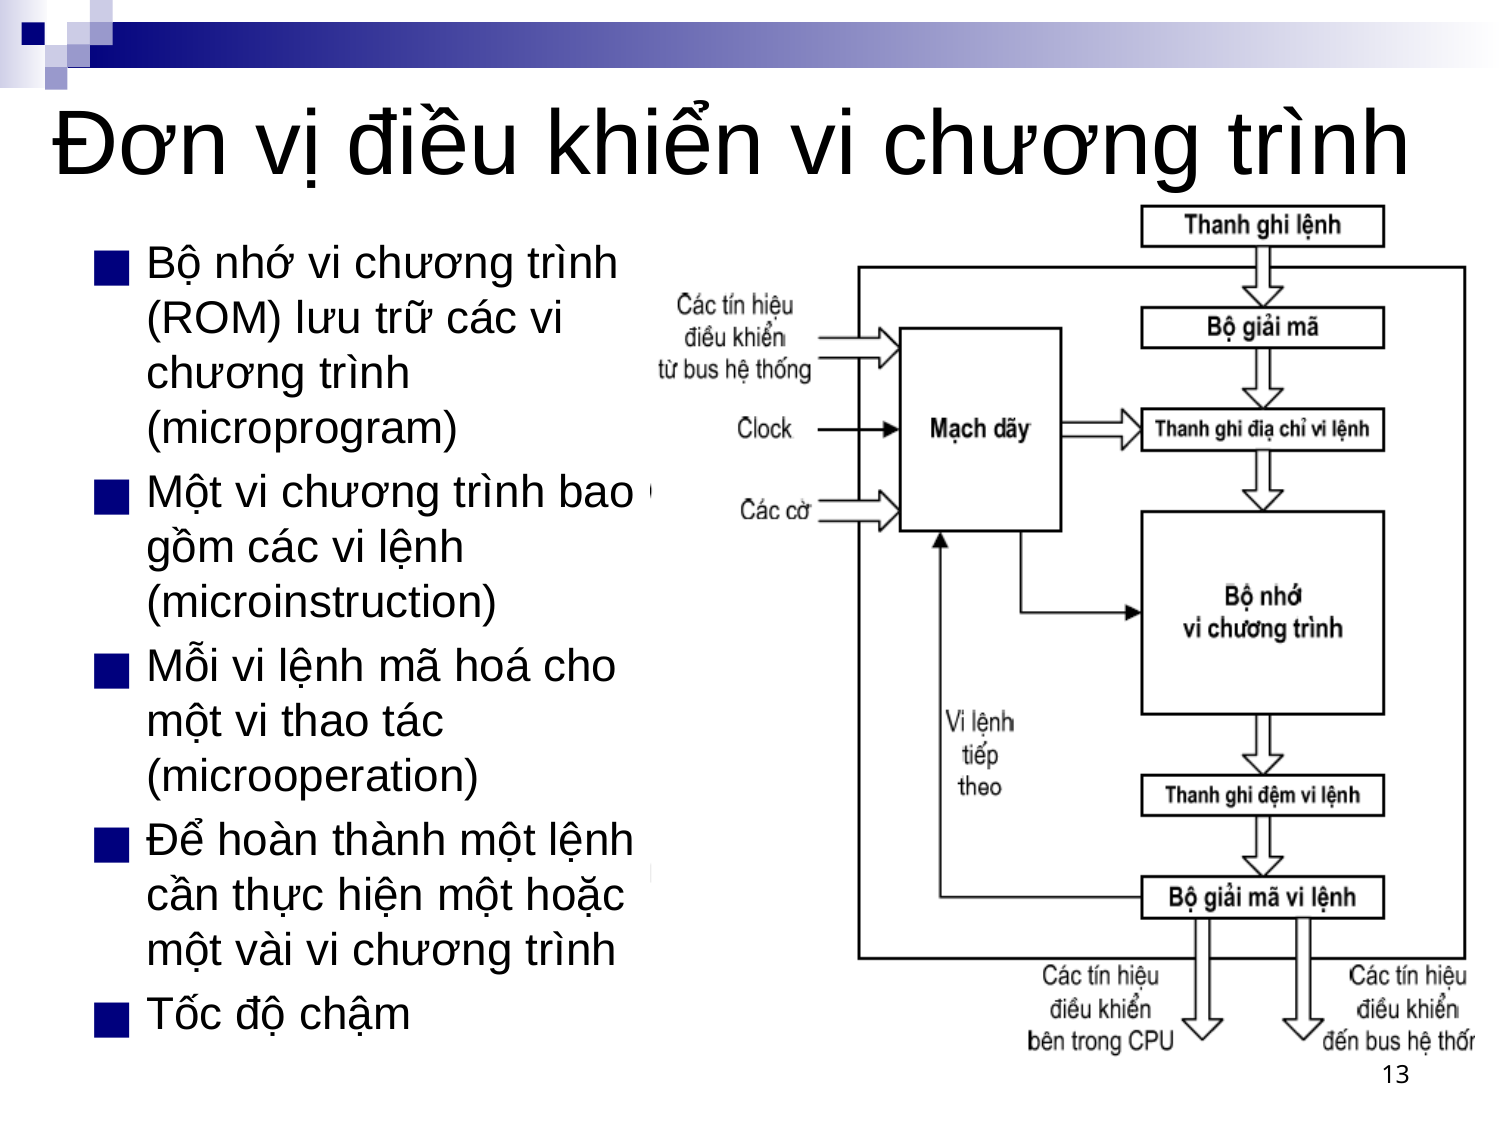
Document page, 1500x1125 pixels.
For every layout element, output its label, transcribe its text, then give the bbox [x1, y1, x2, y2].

picture [649, 199, 1476, 1063]
list Bộ nhớ vi chương trình (ROM) lưu trữ các vi chương trình (microprogram) Một vi chương trình bao gồm các vi lệnh (microinstruction) Mỗi vi lệnh mã hoá cho một vi thao tác (microoperation) Để hoàn thành một lệnh cần thực hiện một hoặc một vài vi chương trình Tốc độ chậm [75, 224, 644, 1050]
title Đơn vị điều khiển vi chương trình [37, 75, 1475, 200]
slide_number ‹#› [1074, 1072, 1425, 1100]
